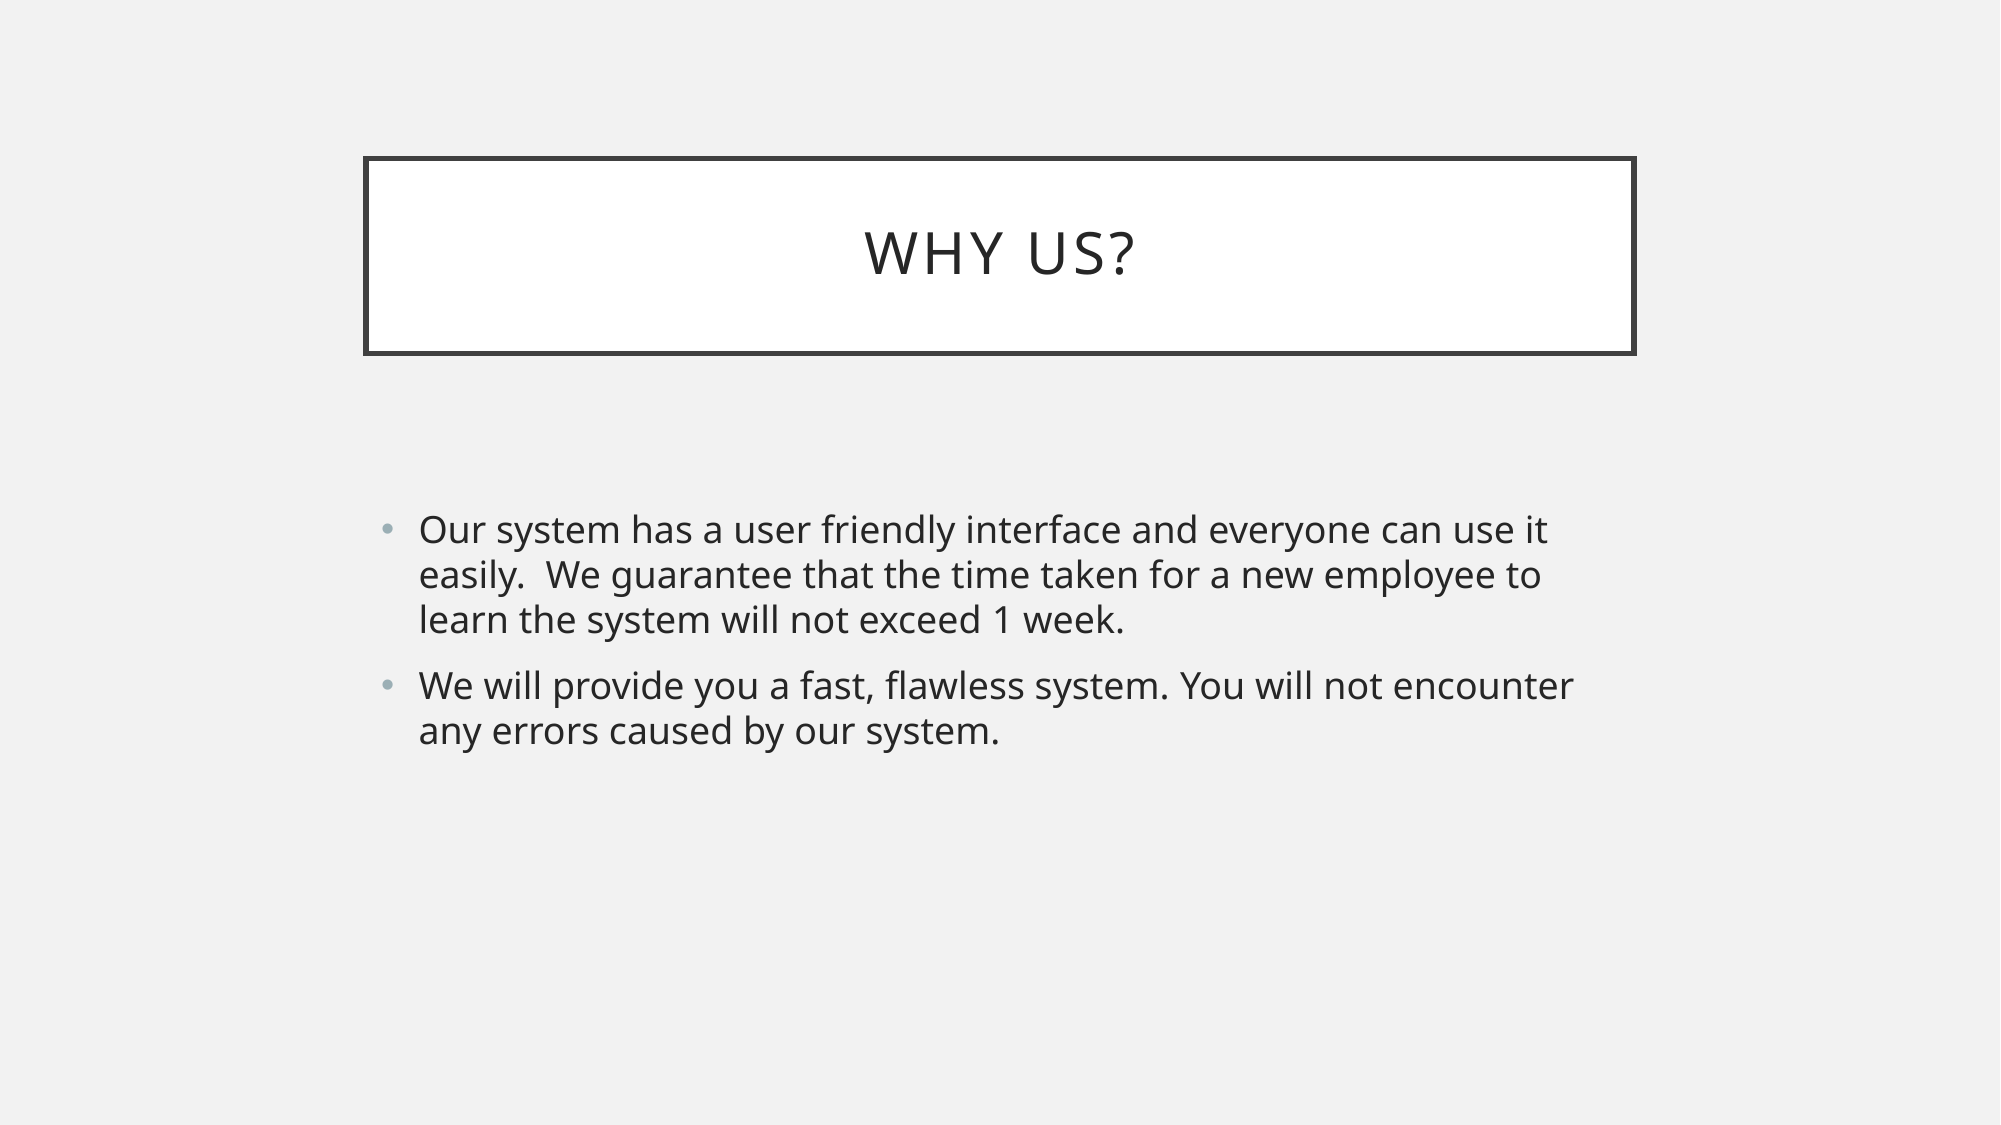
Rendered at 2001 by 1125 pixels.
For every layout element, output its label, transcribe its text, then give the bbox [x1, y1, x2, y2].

title WHY US? [363, 156, 1637, 356]
list Our system has a user friendly interface and everyone can use it easily. We guarantee that the time taken for a new employee to learn the system will not exceed 1 week. We will provide you a fast, flawless system. You will not encounter any errors caused by our system. [366, 432, 1634, 942]
